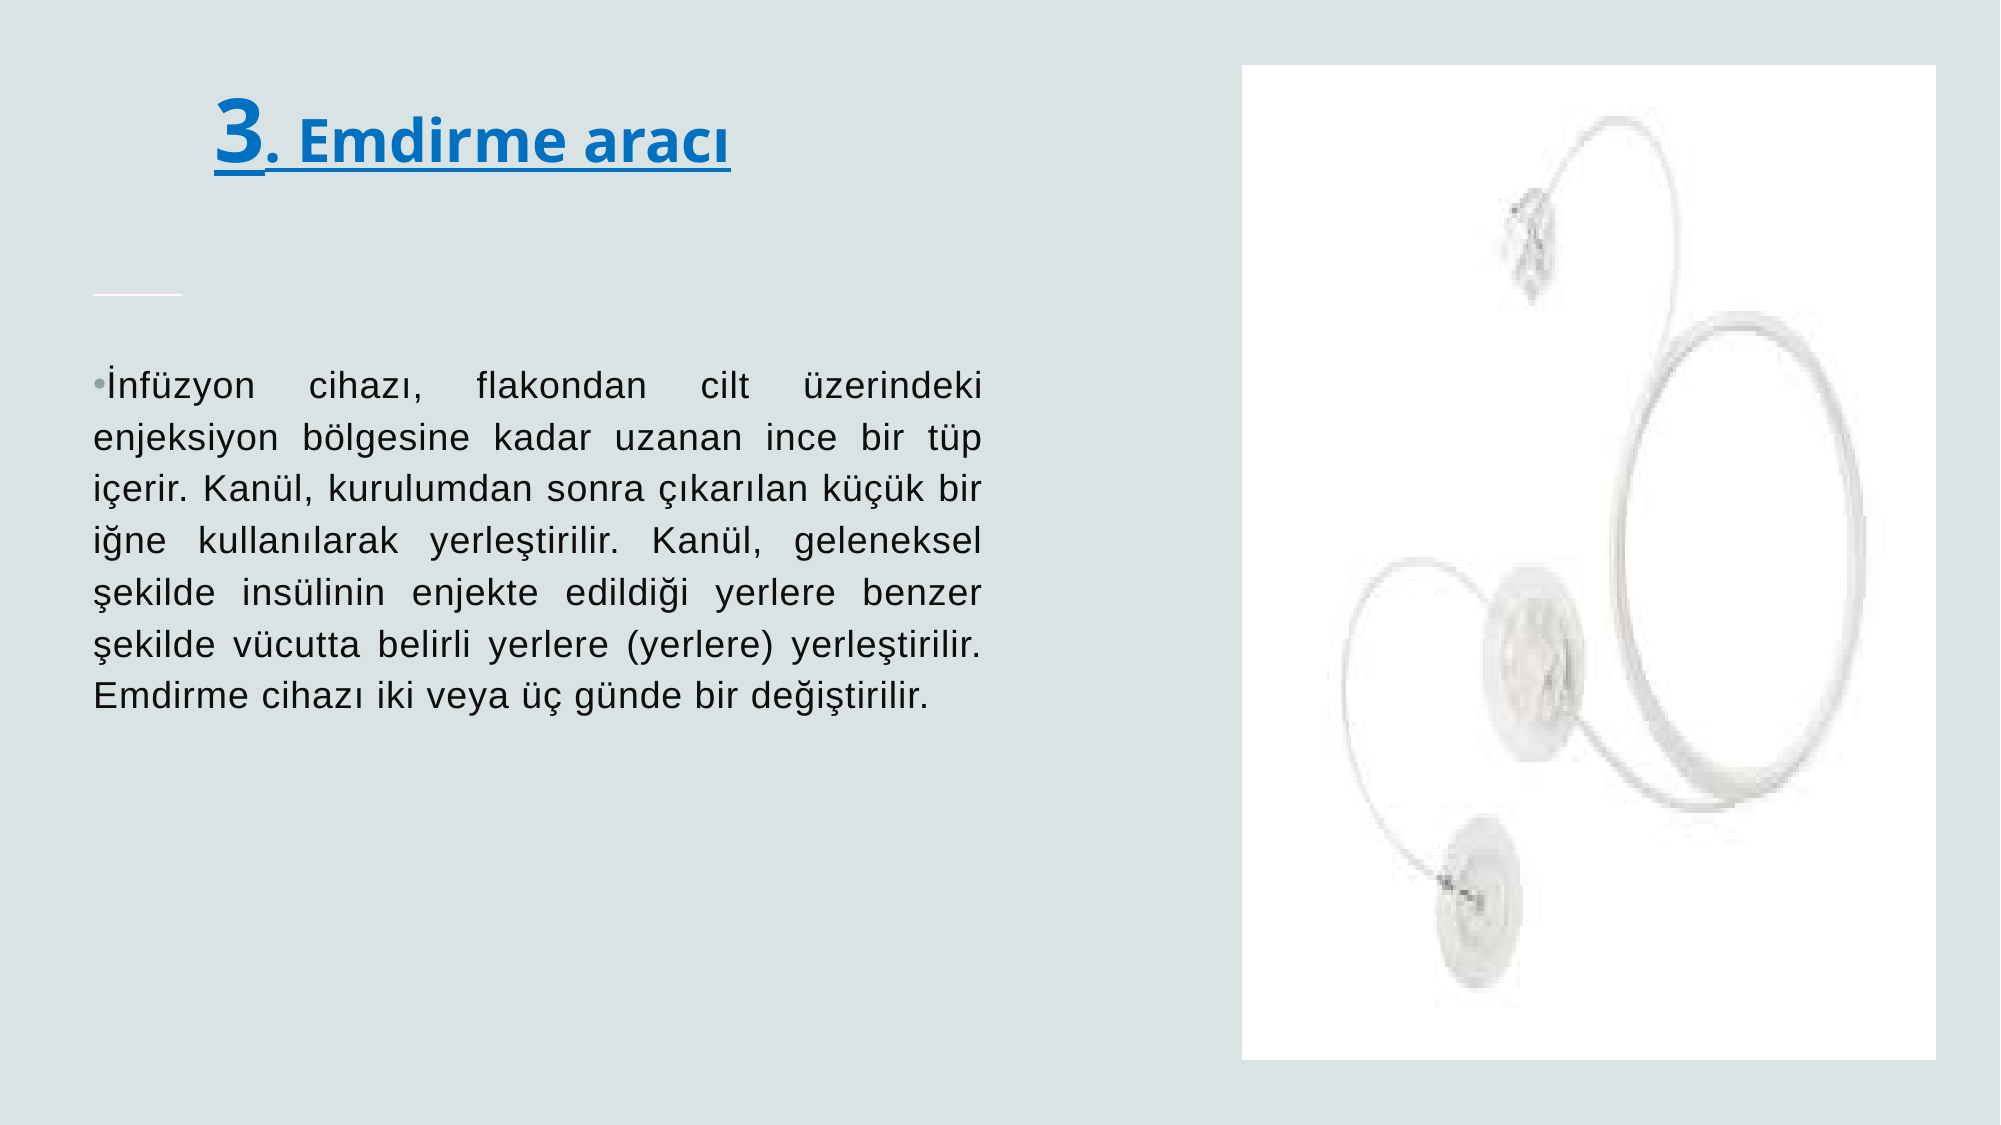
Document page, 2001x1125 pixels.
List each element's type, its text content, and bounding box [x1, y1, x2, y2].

picture [1241, 65, 1936, 1060]
list İnfüzyon cihazı, flakondan cilt üzerindeki enjeksiyon bölgesine kadar uzanan ince bir tüp içerir. Kanül, kurulumdan sonra çıkarılan küçük bir iğne kullanılarak yerleştirilir. Kanül, geleneksel şekilde insülinin enjekte edildiği yerlere benzer şekilde vücutta belirli yerlere (yerlere) yerleştirilir. Emdirme cihazı iki veya üç günde bir değiştirilir. [93, 260, 1000, 1022]
title 3. Emdirme aracı [214, 65, 1241, 260]
